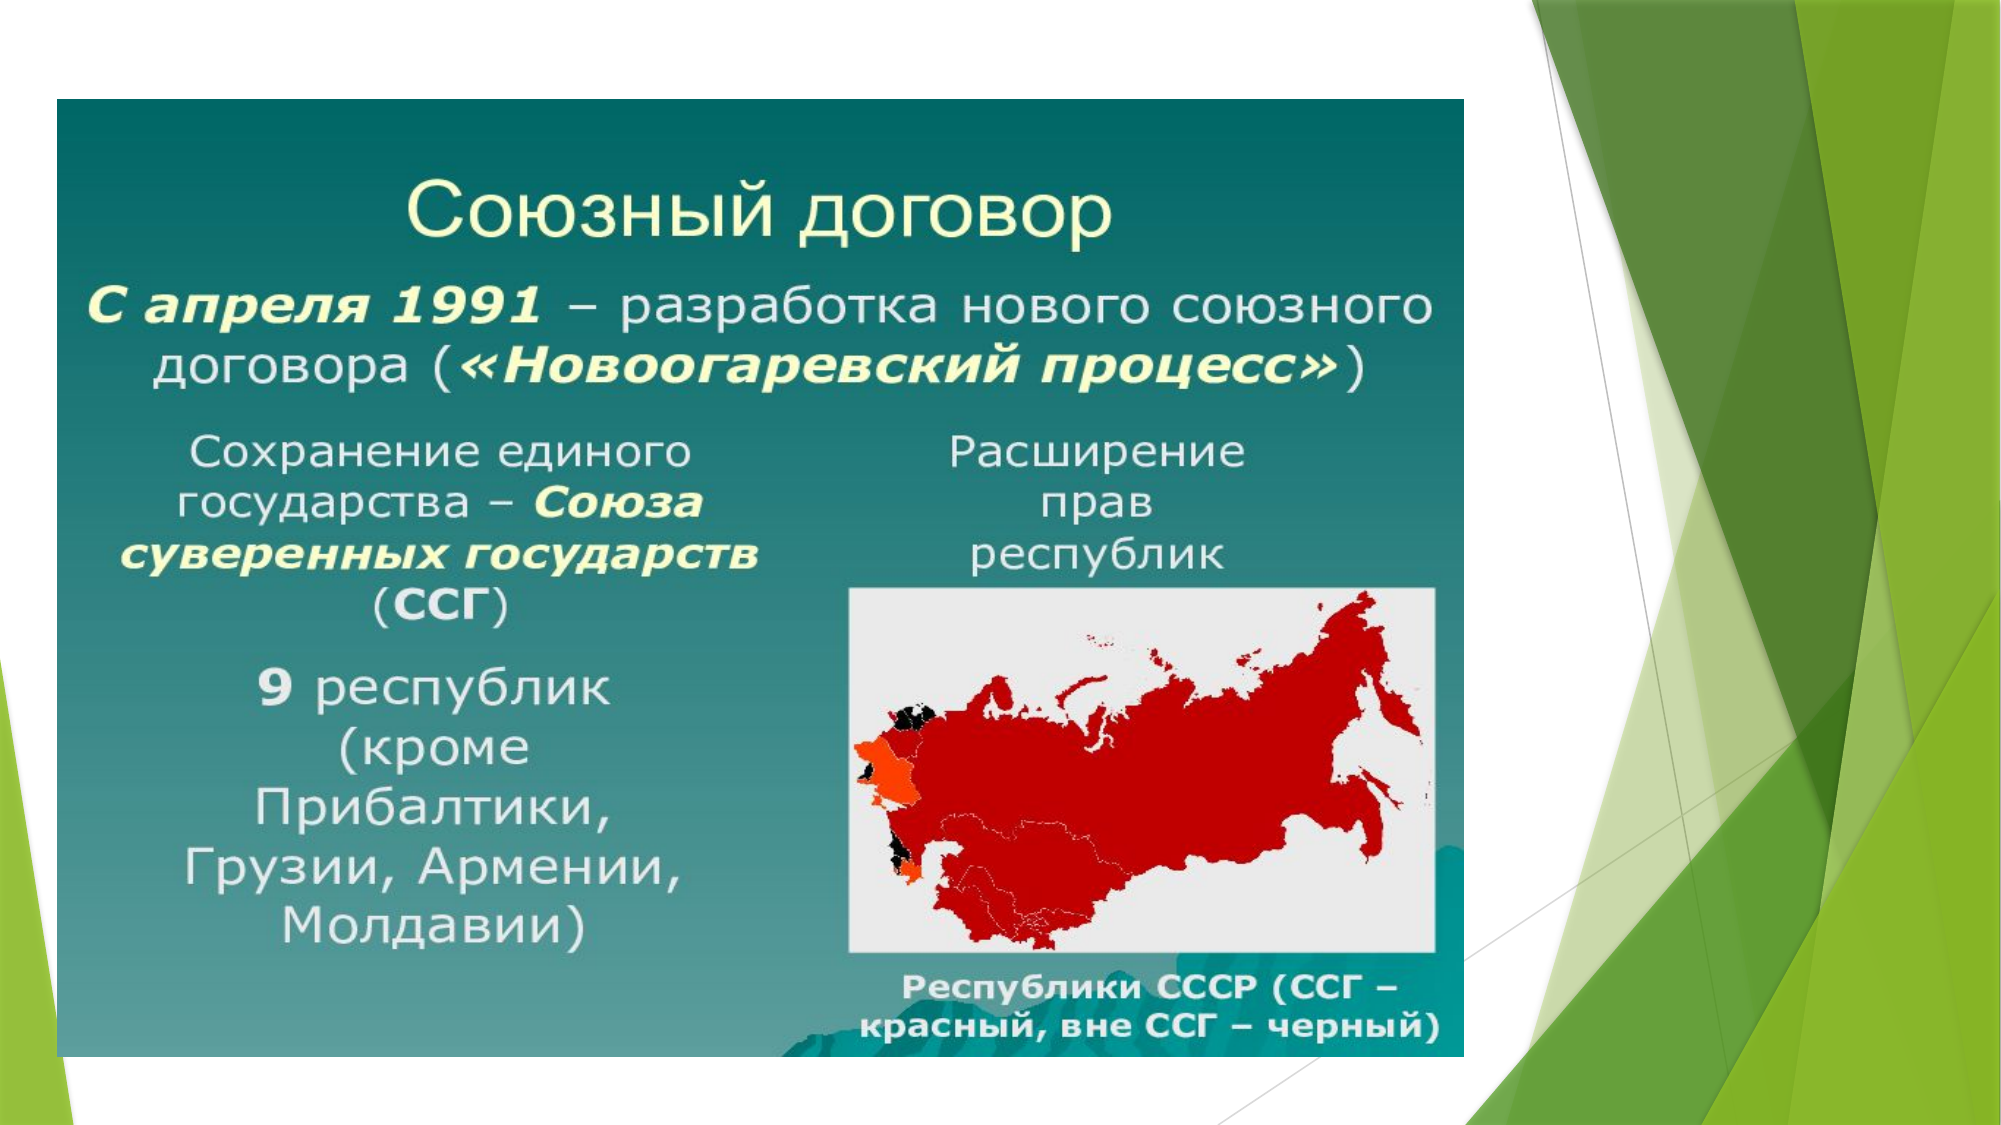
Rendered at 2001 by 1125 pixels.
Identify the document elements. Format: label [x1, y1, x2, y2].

list [56, 99, 1465, 1058]
